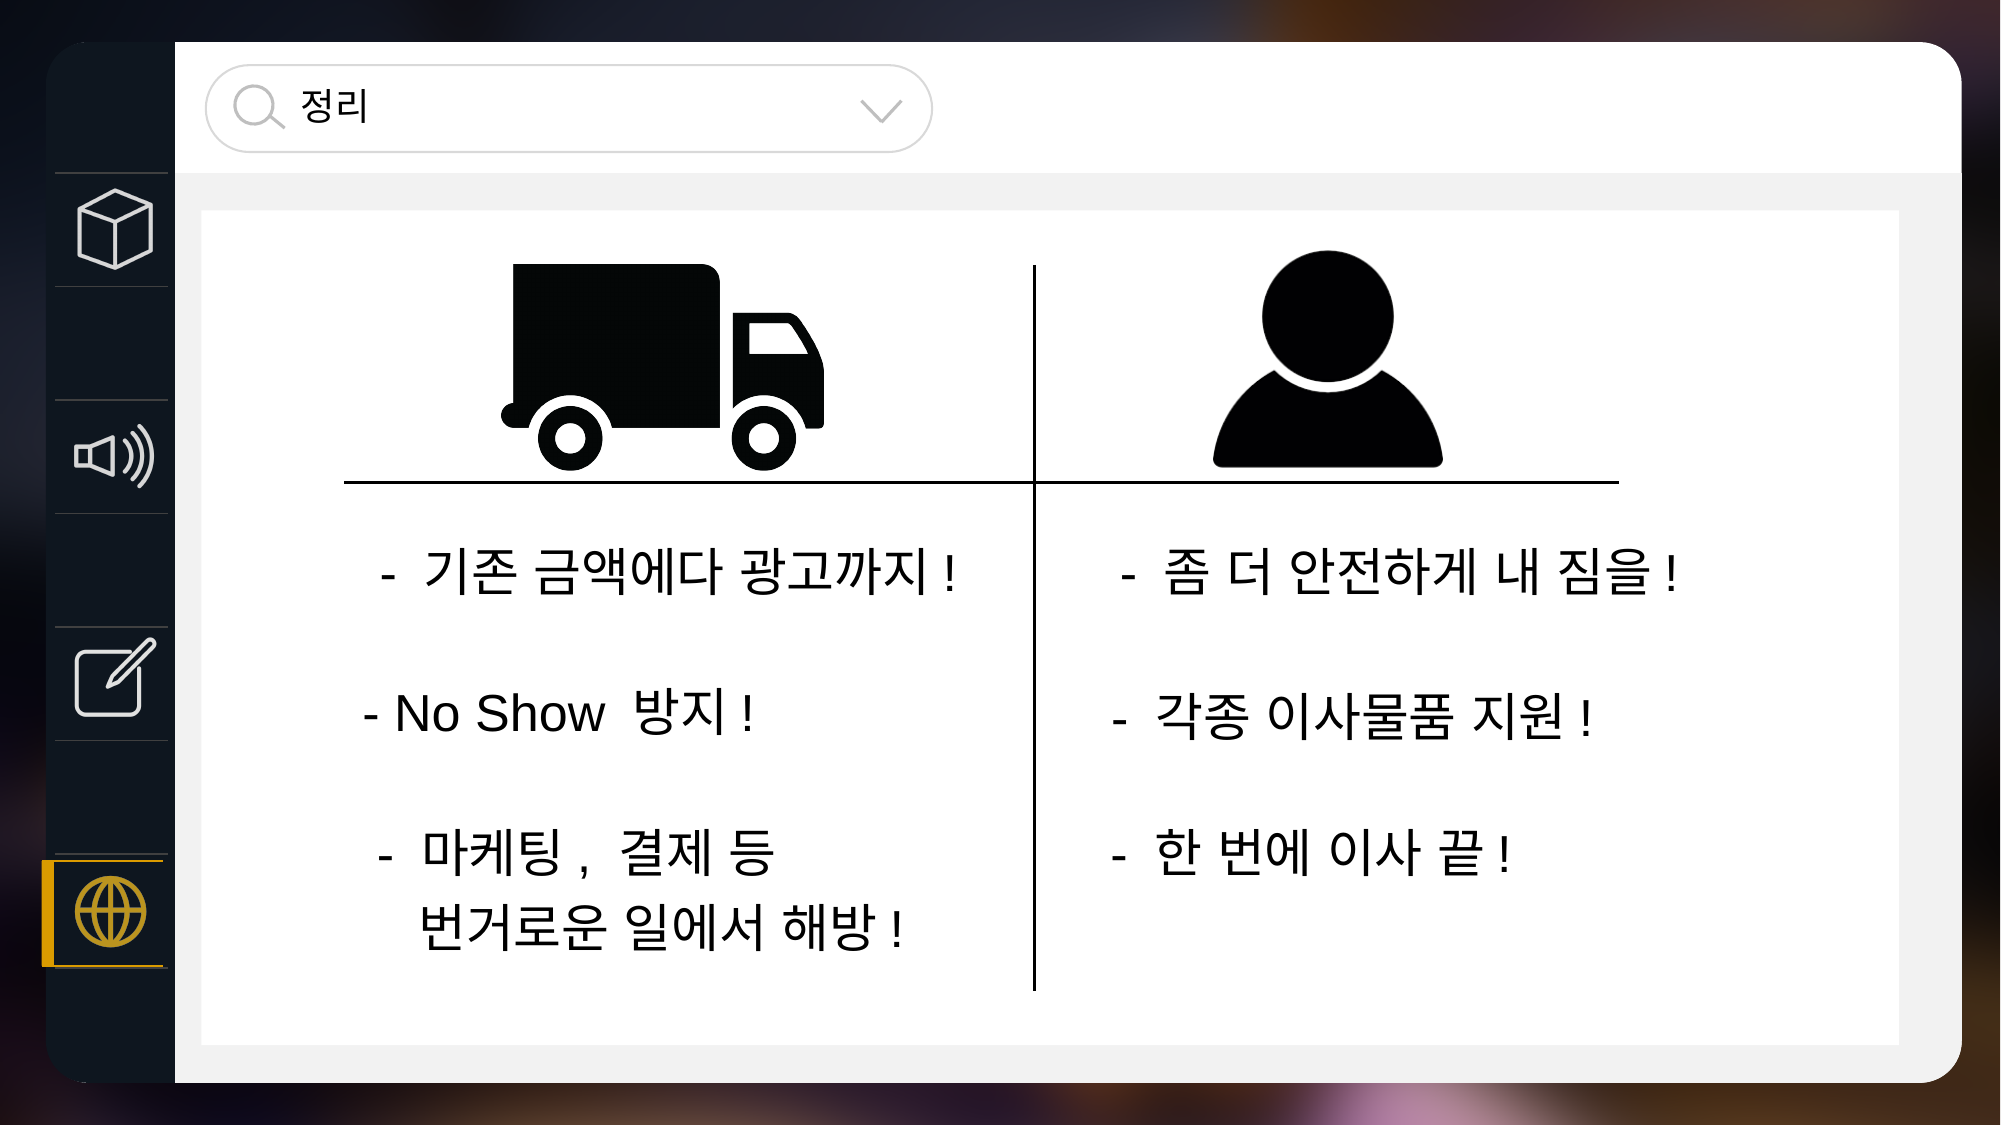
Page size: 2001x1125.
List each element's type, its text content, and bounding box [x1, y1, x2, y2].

picture [0, 0, 2001, 1125]
text_box [200, 209, 1900, 1046]
text_box 정리 [286, 75, 385, 136]
text_box - 마케팅, 결제 등 번거로운 일에서 해방! [362, 800, 920, 965]
text_box - 좀 더 안전하게 내 짐을! [1104, 519, 1694, 609]
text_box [41, 861, 163, 966]
text_box - 한 번에 이사 끝! [1095, 800, 1527, 891]
text_box - 기존 금액에다 광고까지! [364, 519, 973, 610]
text_box - 각종 이사물품 지원! [1096, 664, 1609, 754]
text_box - No Show 방지! [347, 659, 770, 750]
